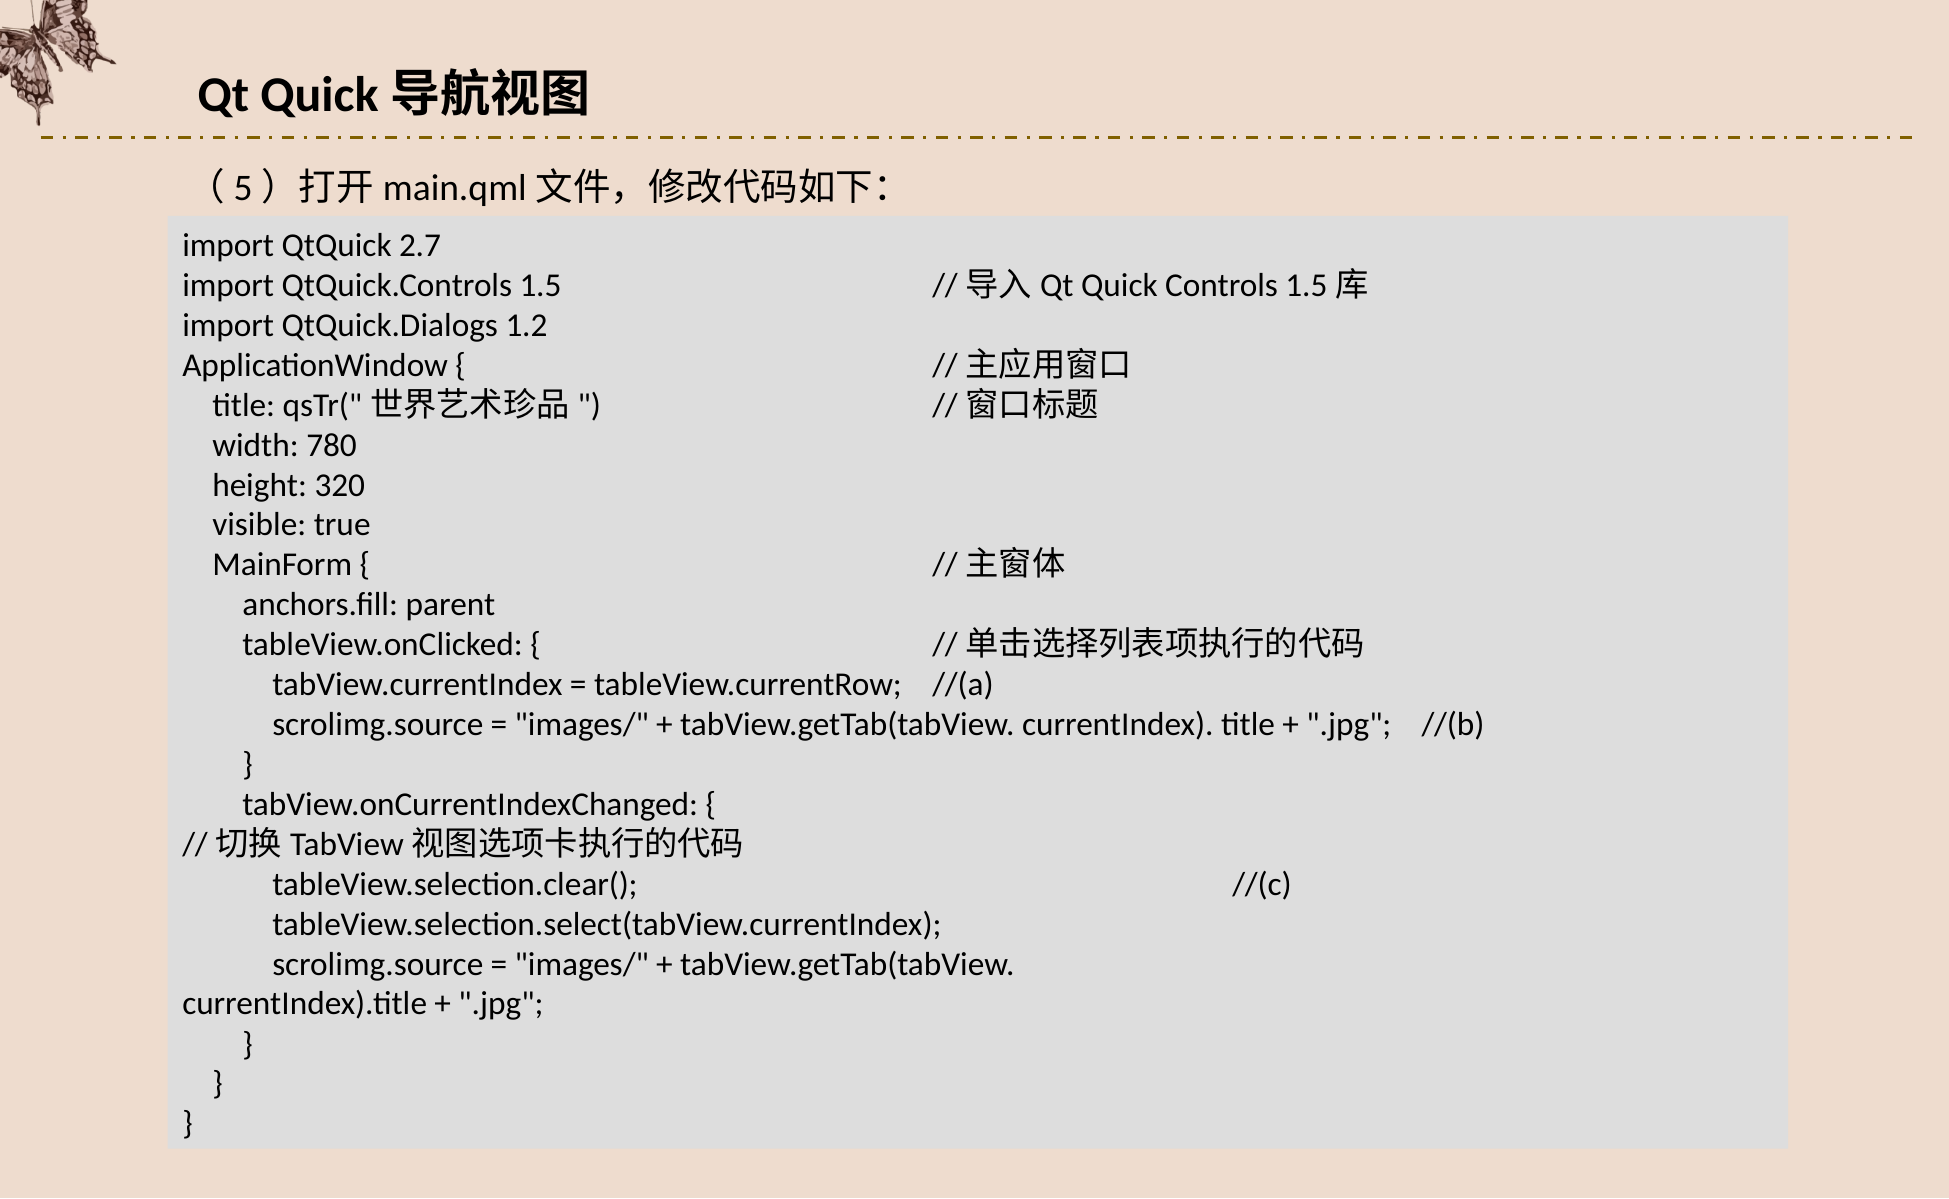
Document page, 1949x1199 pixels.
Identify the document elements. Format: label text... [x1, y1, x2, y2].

text_box import QtQuick 2.7 import QtQuick.Controls 1.5 //导入Qt Quick Controls 1.5库 import QtQuick.Dialogs 1.2 ApplicationWindow { //主应用窗口 title: qsTr("世界艺术珍品") //窗口标题 width: 780 height: 320 visible: true MainForm { //主窗体 anchors.fill: parent tableView.onClicked: { //单击选择列表项执行的代码 tabView.currentIndex = tableView.currentRow; //(a) scrolimg.source = "images/" + tabView.getTab(tabView. currentIndex). title + ".jpg"; //(b) } tabView.onCurrentIndexChanged: { //切换TabView视图选项卡执行的代码 tableView.selection.clear(); //(c) tableView.selection.select(tabView.currentIndex); scrolimg.source = "images/" + tabView.getTab(tabView. currentIndex).title + ".jpg"; } } } [167, 215, 1789, 1149]
text_box （5）打开main.qml文件，修改代码如下： [172, 155, 926, 215]
picture [0, 0, 142, 138]
text_box Qt Quick导航视图 [182, 53, 606, 129]
